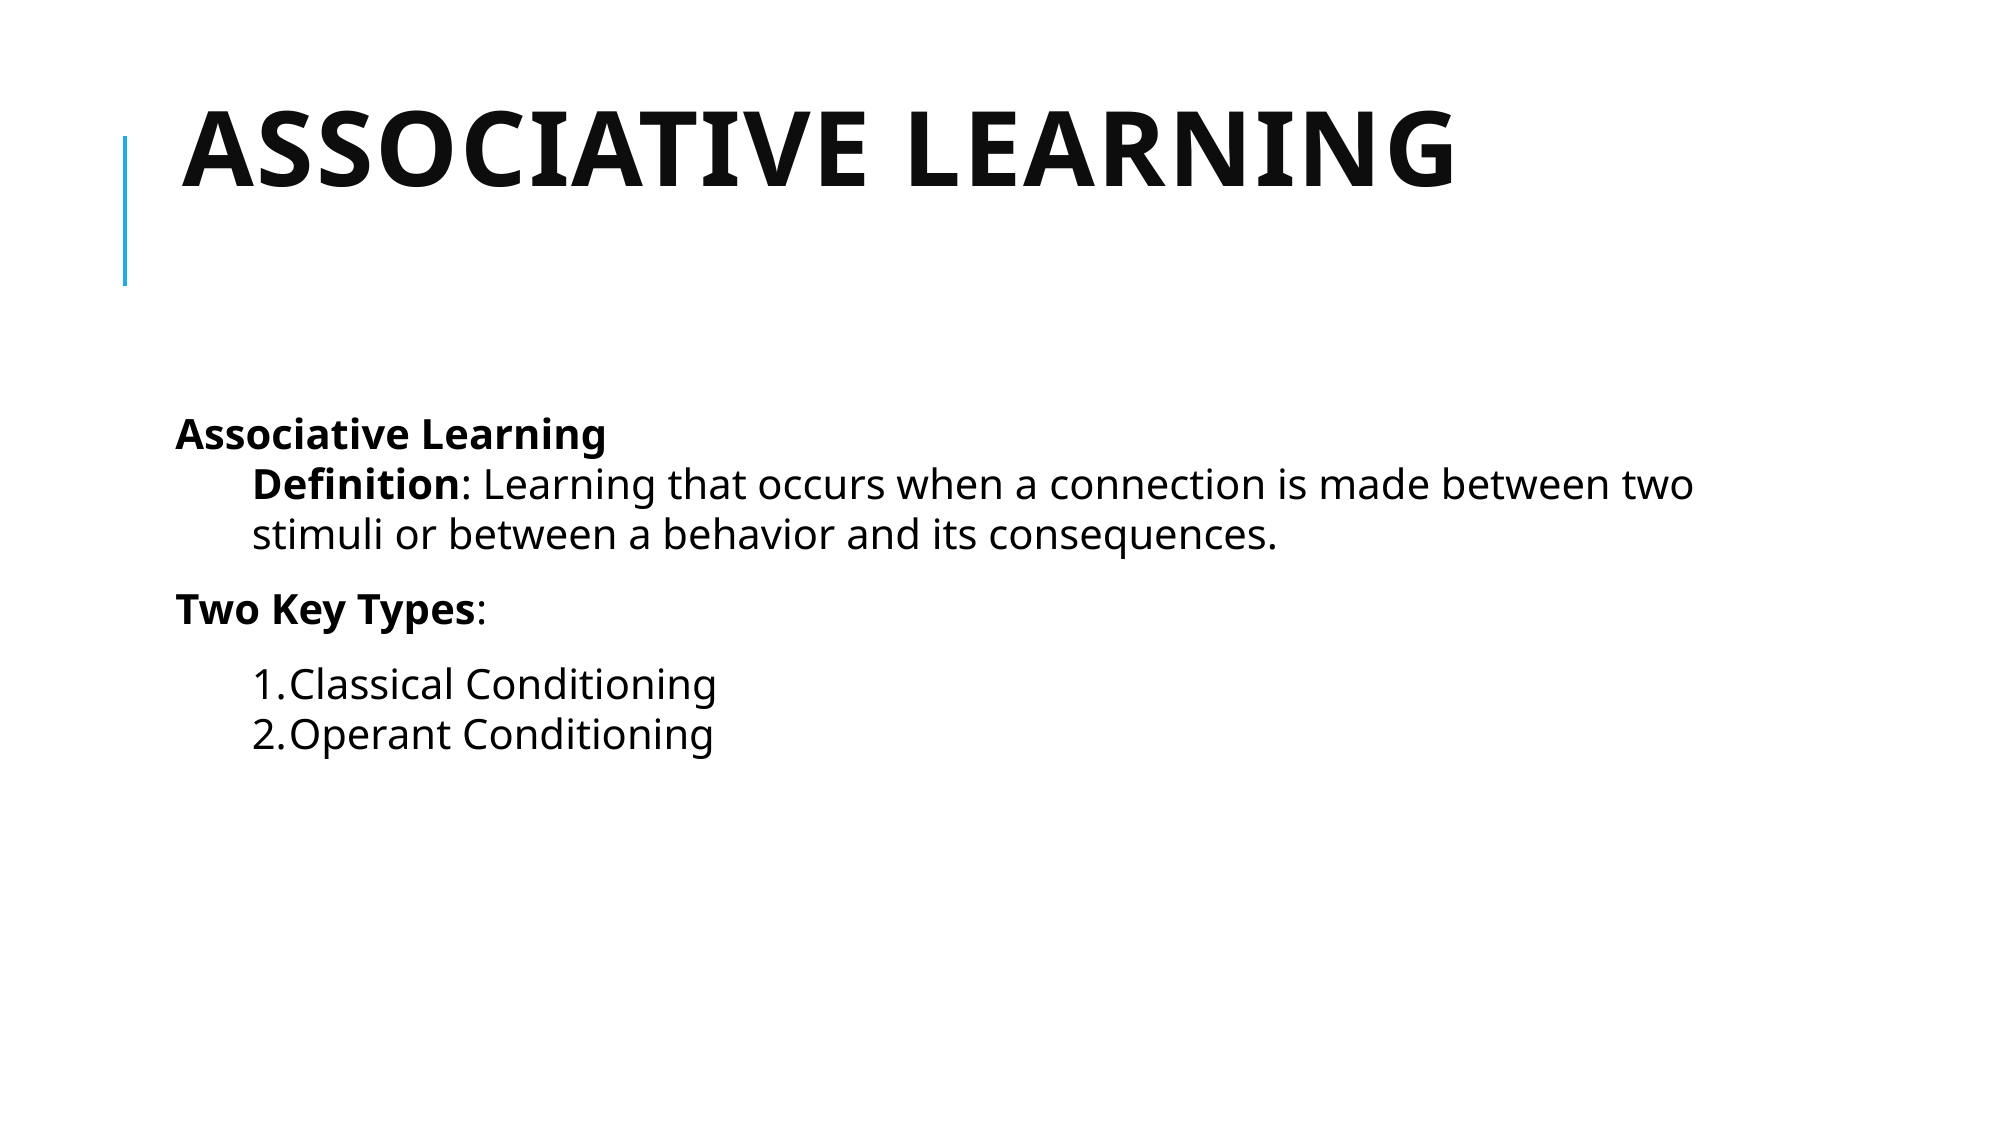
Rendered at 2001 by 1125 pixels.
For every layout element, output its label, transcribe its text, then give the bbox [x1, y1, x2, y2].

title Associative Learning [168, 96, 1763, 342]
list Associative Learning Definition: Learning that occurs when a connection is made between two stimuli or between a behavior and its consequences. Two Key Types: Classical Conditioning Operant Conditioning [168, 375, 1763, 1035]
